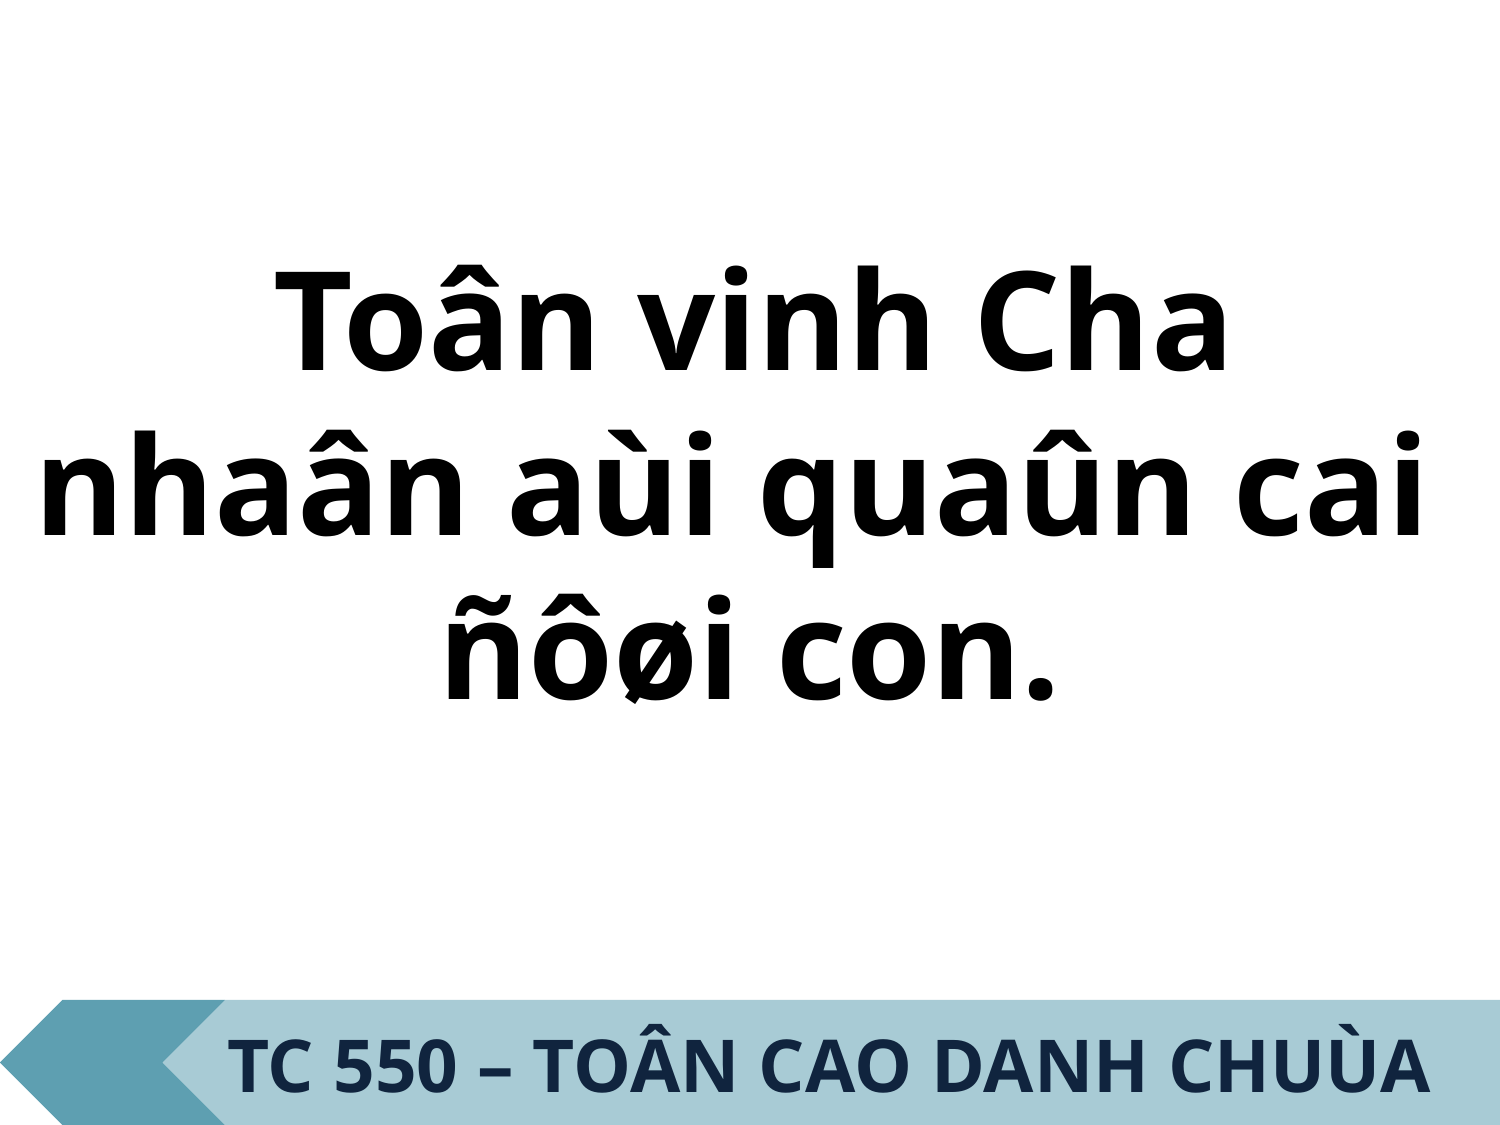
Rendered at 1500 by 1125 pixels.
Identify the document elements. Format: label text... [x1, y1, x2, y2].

text_box Toân vinh Cha nhaân aùi quaûn cai ñôøi con. [0, 225, 1500, 735]
text_box TC 550 – TOÂN CAO DANH CHUÙA [212, 1012, 1500, 1115]
